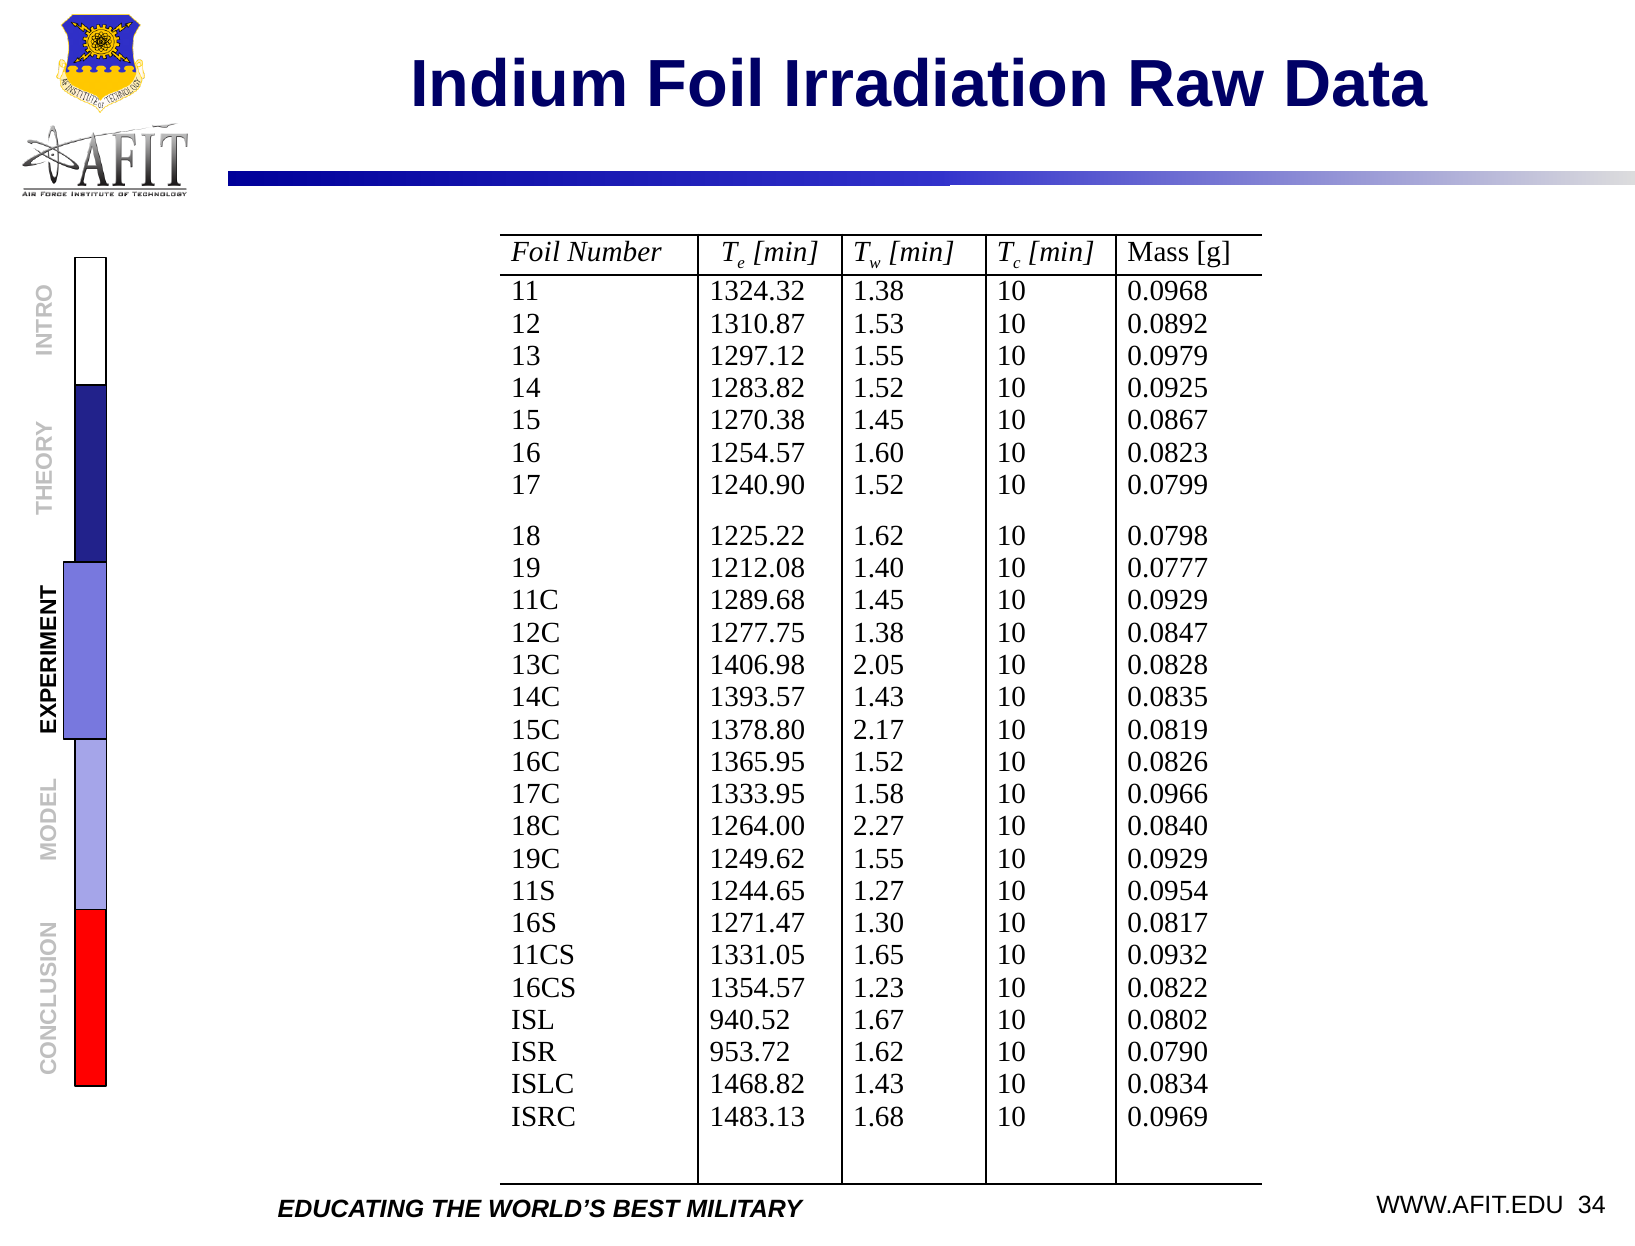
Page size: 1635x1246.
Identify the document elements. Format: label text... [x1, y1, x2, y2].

table_cell 1225.22 1212.08 1289.68 1277.75 1406.98 1393.57 1378.80 1365.95 1333.95 1264.00 1249.62 1244.65 1271.47 1331.05 1354.57 940.52 953.72 1468.82 1483.13 [699, 520, 841, 1183]
text_box WWW.AFIT.EDU 34 [1239, 1170, 1621, 1237]
text_box MODEL [25, 763, 68, 877]
text_box [75, 385, 107, 563]
text_box THEORY [21, 406, 64, 531]
table_cell 0.0968 0.0892 0.0979 0.0925 0.0867 0.0823 0.0799 [1117, 276, 1262, 520]
text_box CONCLUSION [25, 906, 68, 1091]
table_cell 1324.32 1310.87 1297.12 1283.82 1270.38 1254.57 1240.90 [699, 276, 841, 520]
table_cell 1.62 1.40 1.45 1.38 2.05 1.43 2.17 1.52 1.58 2.27 1.55 1.27 1.30 1.65 1.23 1.67 1.62 1.43 1.68 [843, 520, 985, 1183]
table_cell 11 12 13 14 15 16 17 [500, 276, 697, 520]
table_cell 1.38 1.53 1.55 1.52 1.45 1.60 1.52 [843, 276, 985, 520]
table_header Tw [min] [843, 236, 985, 274]
table_header Tc [min] [987, 236, 1115, 274]
table_cell 10 10 10 10 10 10 10 10 10 10 10 10 10 10 10 10 10 10 10 [987, 520, 1115, 1183]
table_cell 10 10 10 10 10 10 10 [987, 276, 1115, 520]
text_box [63, 561, 107, 740]
text_box [75, 910, 107, 1086]
text_box [75, 257, 106, 385]
picture [20, 121, 189, 200]
text_box INTRO [21, 269, 64, 371]
text_box [75, 740, 107, 910]
table_header Foil Number [500, 236, 697, 274]
table_header Te [min] [699, 236, 841, 274]
table_header Mass [g] [1117, 236, 1262, 274]
picture [56, 14, 145, 113]
table_cell 0.0798 0.0777 0.0929 0.0847 0.0828 0.0835 0.0819 0.0826 0.0966 0.0840 0.0929 0.0954 0.0817 0.0932 0.0822 0.0802 0.0790 0.0834 0.0969 [1117, 520, 1262, 1183]
text_box EDUCATING THE WORLD’S BEST MILITARY [2, 1174, 1079, 1241]
title Indium Foil Irradiation Raw Data [229, 1, 1610, 161]
table_cell 18 19 11C 12C 13C 14C 15C 16C 17C 18C 19C 11S 16S 11CS 16CS ISL ISR ISLC ISRC [500, 520, 697, 1183]
text_box EXPERIMENT [25, 570, 68, 749]
